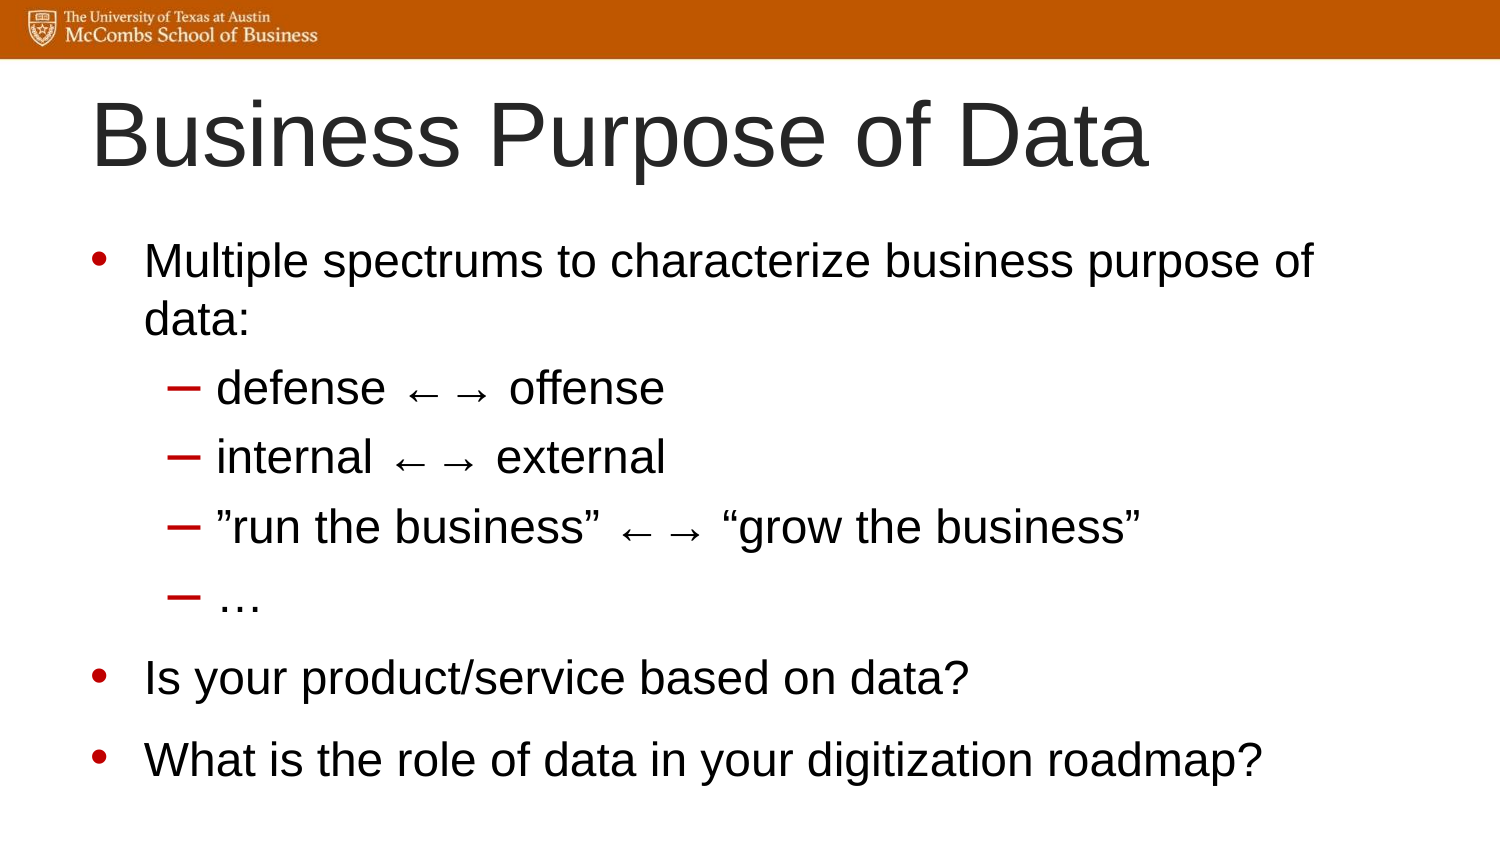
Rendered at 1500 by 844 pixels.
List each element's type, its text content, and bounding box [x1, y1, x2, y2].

list Multiple spectrums to characterize business purpose of data: defense ←→ offense internal ←→ external ”run the business” ←→ “grow the business” … Is your product/service based on data? What is the role of data in your digitization roadmap? [75, 221, 1425, 797]
picture [0, 0, 1500, 844]
title Business Purpose of Data [75, 59, 1425, 200]
